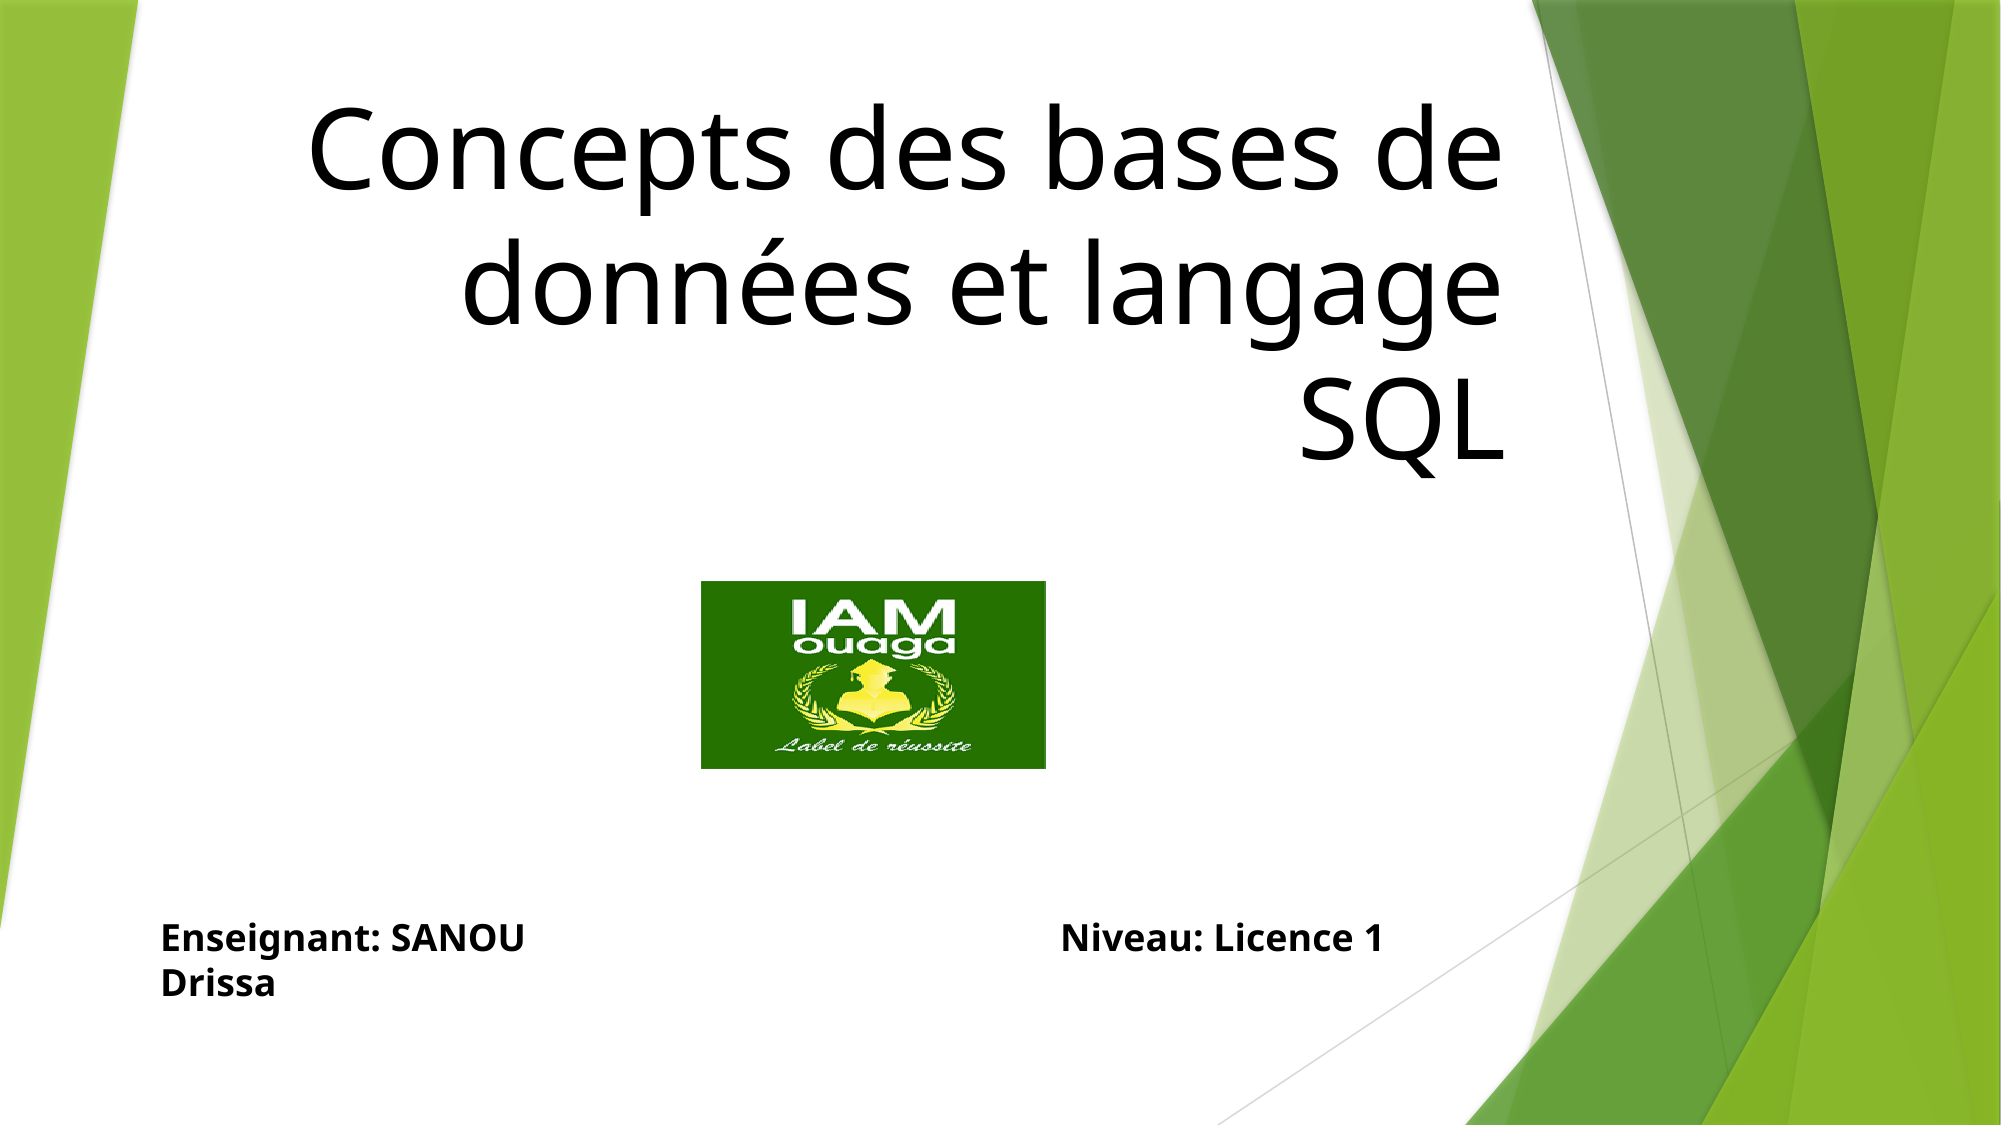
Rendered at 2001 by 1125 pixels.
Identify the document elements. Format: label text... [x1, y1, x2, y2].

text_box Niveau: Licence 1 [1045, 906, 1432, 967]
picture [700, 581, 1046, 769]
text_box Enseignant: SANOU Drissa [145, 906, 648, 1012]
title Concepts des bases de données et langage SQL [247, 219, 1522, 490]
